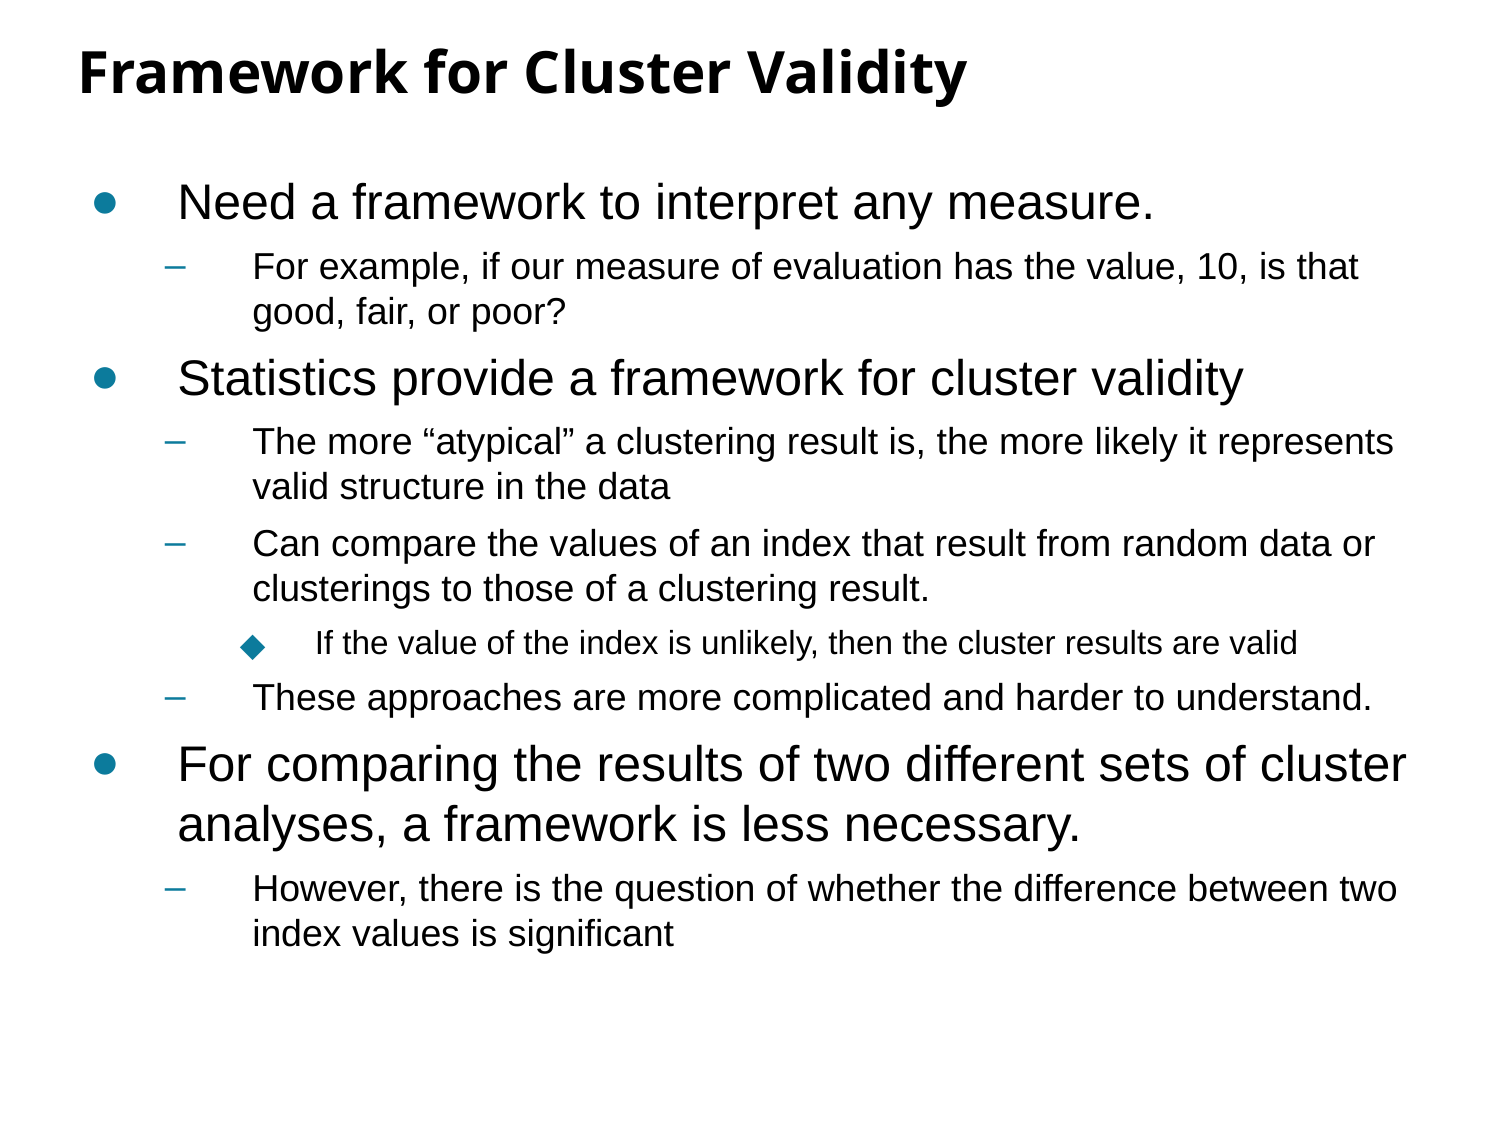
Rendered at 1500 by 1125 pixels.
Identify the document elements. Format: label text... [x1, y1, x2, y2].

title Framework for Cluster Validity [62, 24, 1421, 113]
list Need a framework to interpret any measure. For example, if our measure of evaluation has the value, 10, is that good, fair, or poor? Statistics provide a framework for cluster validity The more “atypical” a clustering result is, the more likely it represents valid structure in the data Can compare the values of an index that result from random data or clusterings to those of a clustering result. If the value of the index is unlikely, then the cluster results are valid These approaches are more complicated and harder to understand. For comparing the results of two different sets of cluster analyses, a framework is less necessary. However, there is the question of whether the difference between two index values is significant [75, 162, 1463, 1038]
